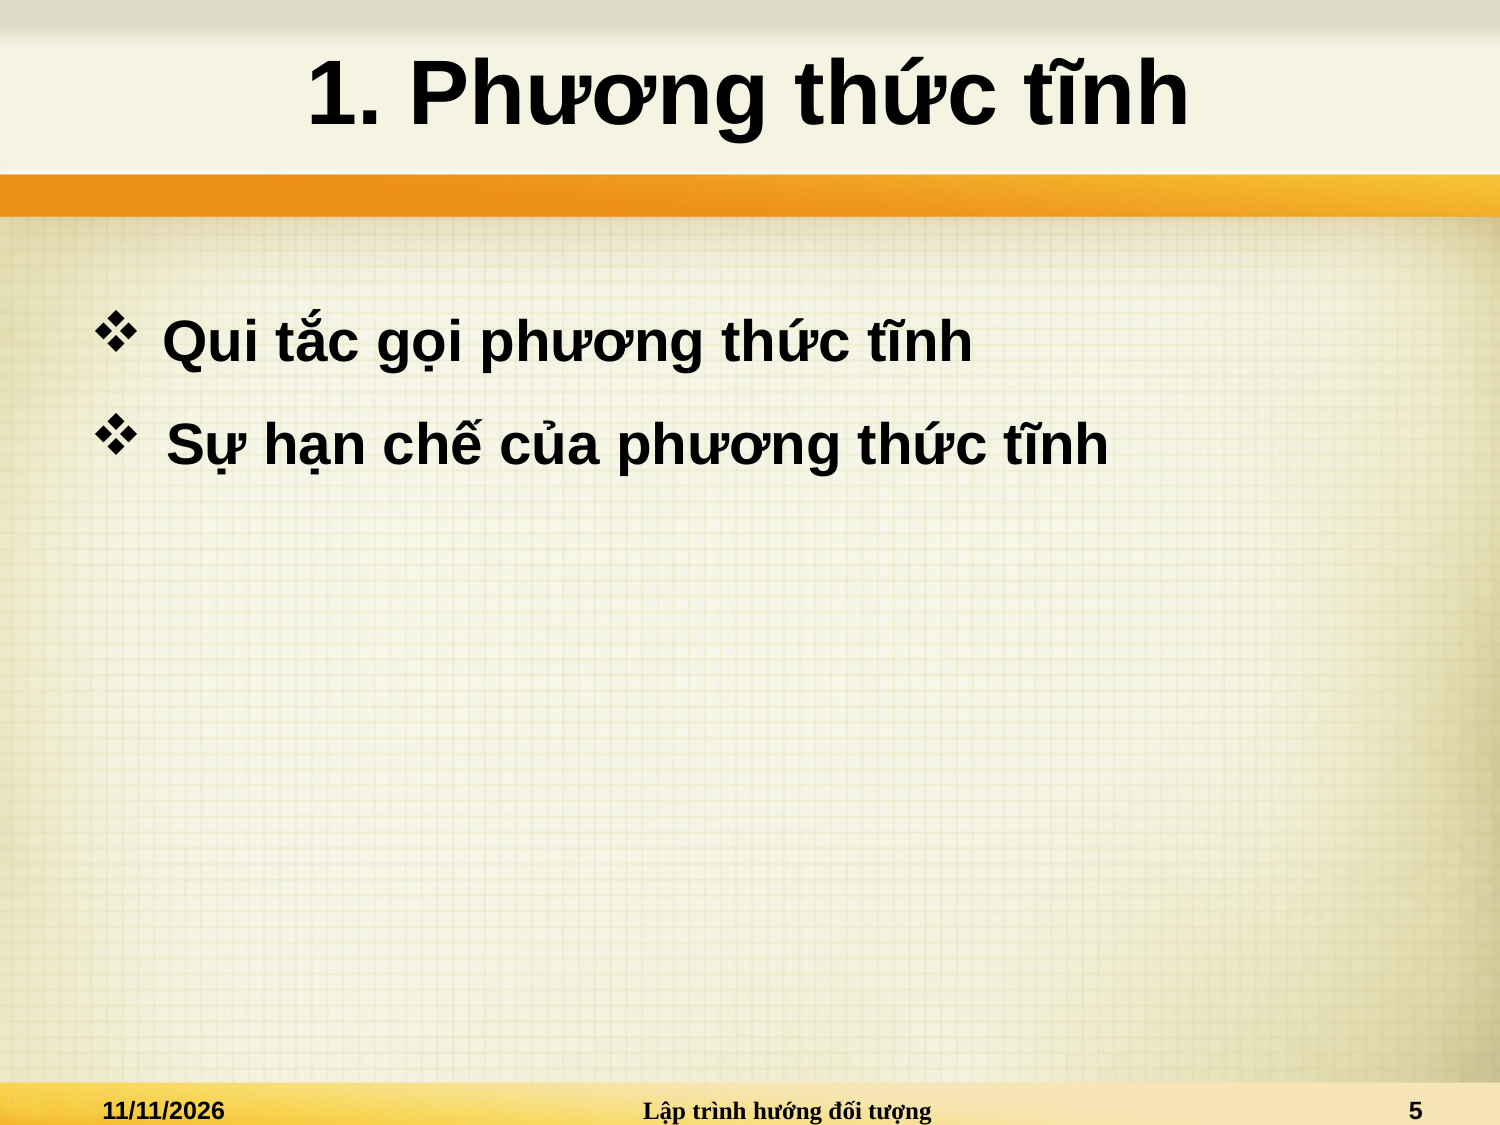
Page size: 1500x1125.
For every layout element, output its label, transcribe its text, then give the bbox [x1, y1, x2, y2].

list Qui tắc gọi phương thức tĩnh Sự hạn chế của phương thức tĩnh [75, 275, 1413, 1083]
footer Lập trình hướng đối tượng [549, 1087, 1025, 1125]
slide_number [87, 1087, 438, 1125]
picture [0, 175, 1500, 1125]
title 1. Phương thức tĩnh [0, 0, 1500, 175]
slide_number 5 [1087, 1087, 1438, 1125]
